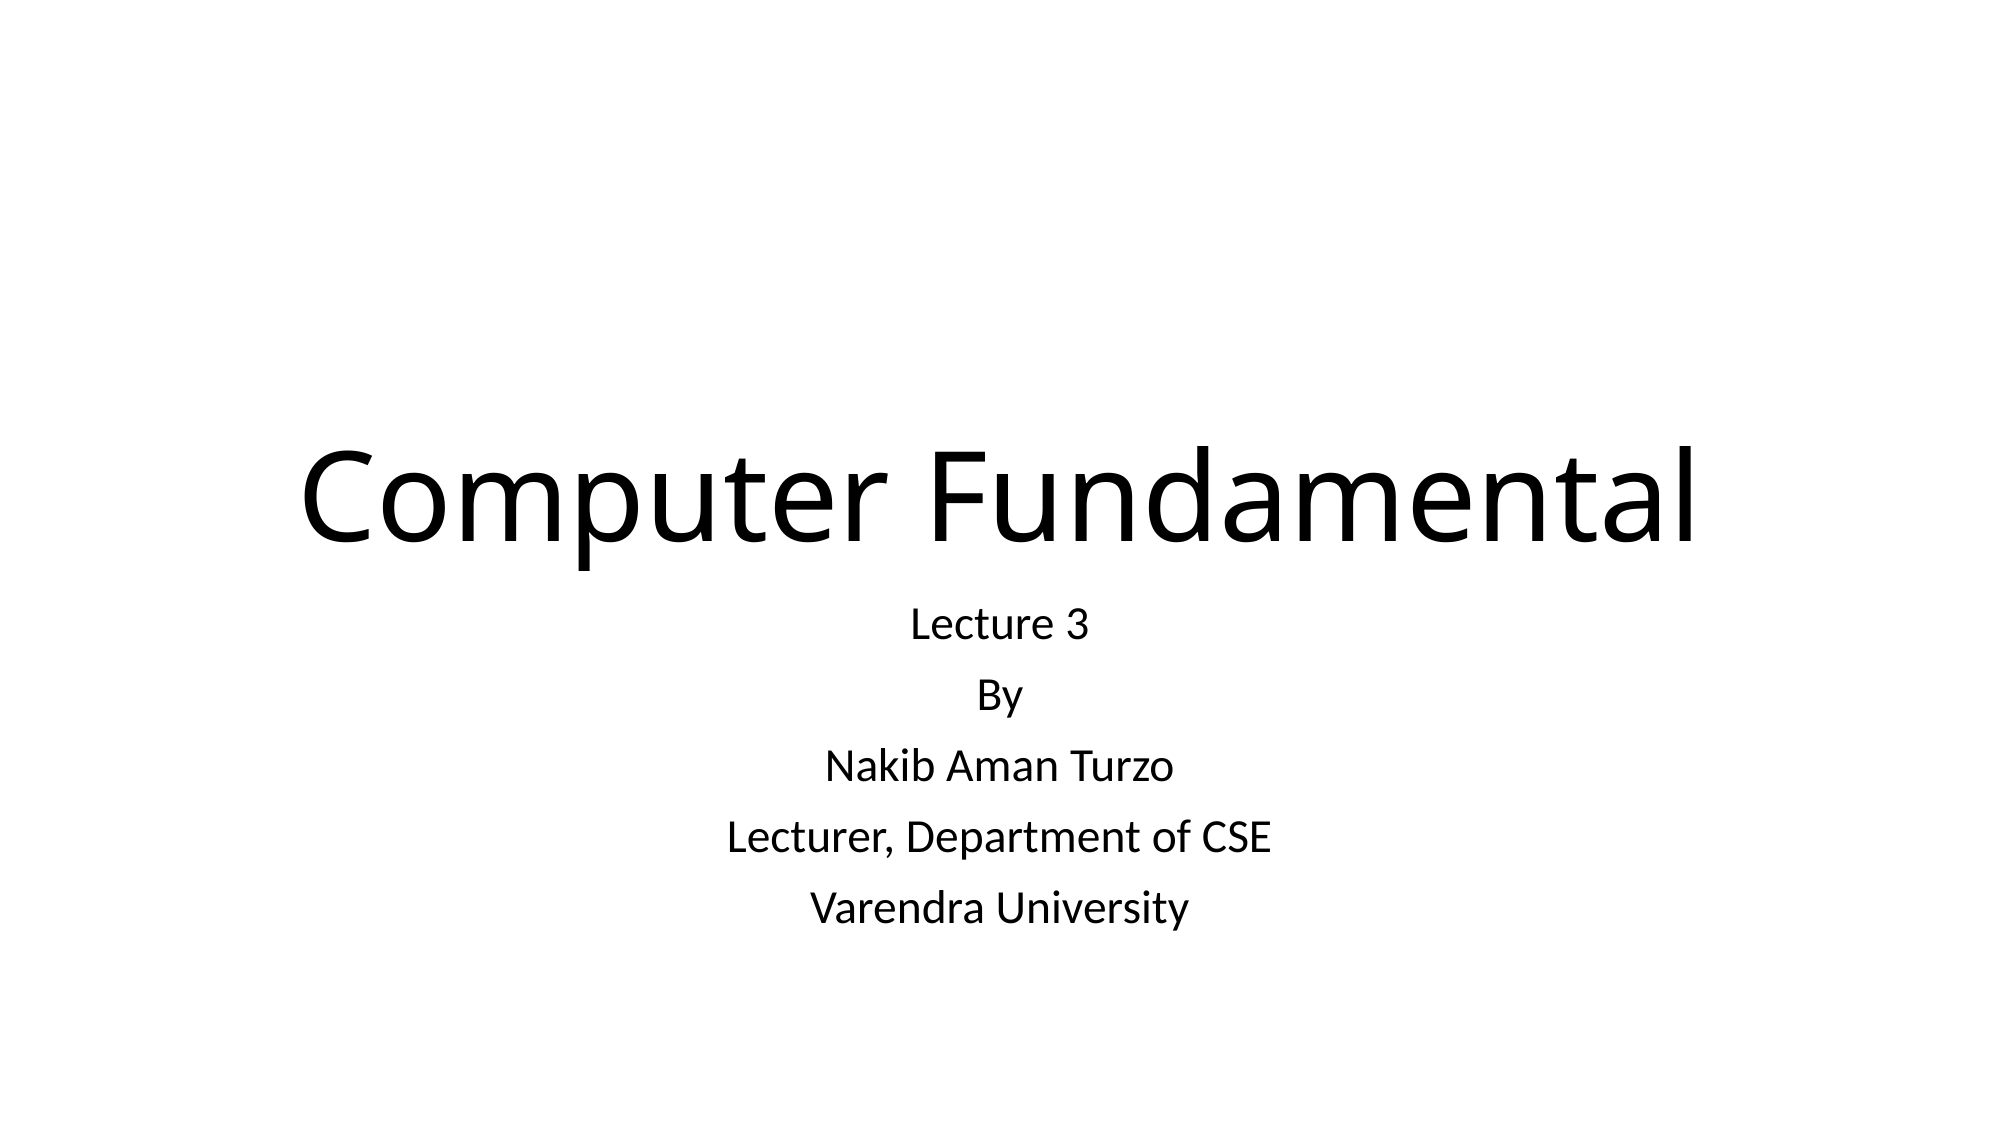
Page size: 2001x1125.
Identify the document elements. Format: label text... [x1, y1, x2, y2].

subtitle Lecture 3 By Nakib Aman Turzo Lecturer, Department of CSE Varendra University [249, 590, 1750, 944]
title Computer Fundamental [249, 184, 1750, 576]
